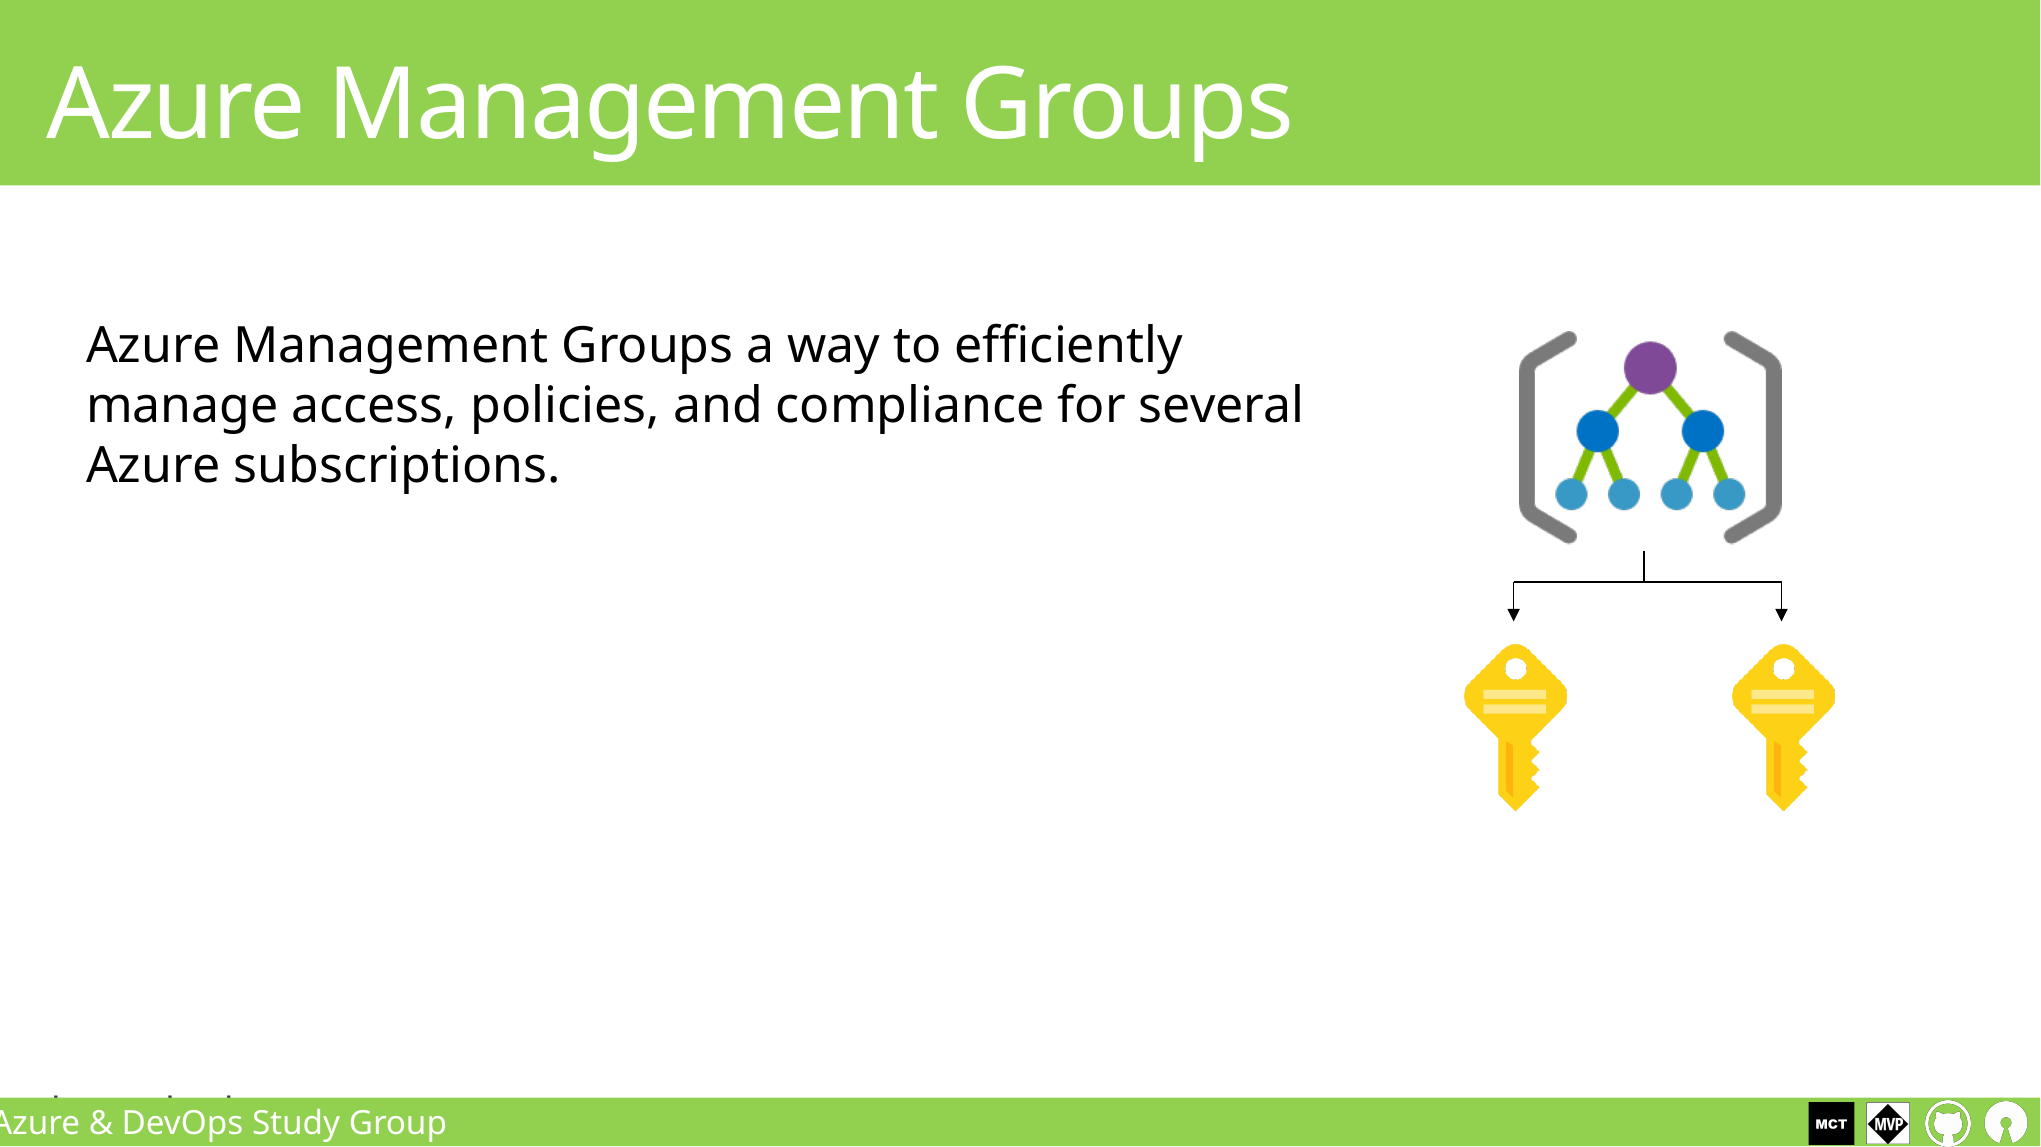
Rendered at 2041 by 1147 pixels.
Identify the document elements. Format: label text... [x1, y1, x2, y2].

picture [1866, 1102, 1910, 1144]
text_box Azure Management Groups a way to efficiently manage access, policies, and compliance for several Azure subscriptions. [71, 305, 1357, 500]
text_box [1513, 550, 1782, 622]
picture [1430, 644, 1597, 811]
picture [1925, 1100, 1971, 1147]
picture [1698, 644, 1865, 811]
text_box Azure Management Groups [46, 38, 2041, 159]
picture [1519, 304, 1782, 550]
picture [1982, 1098, 2030, 1146]
